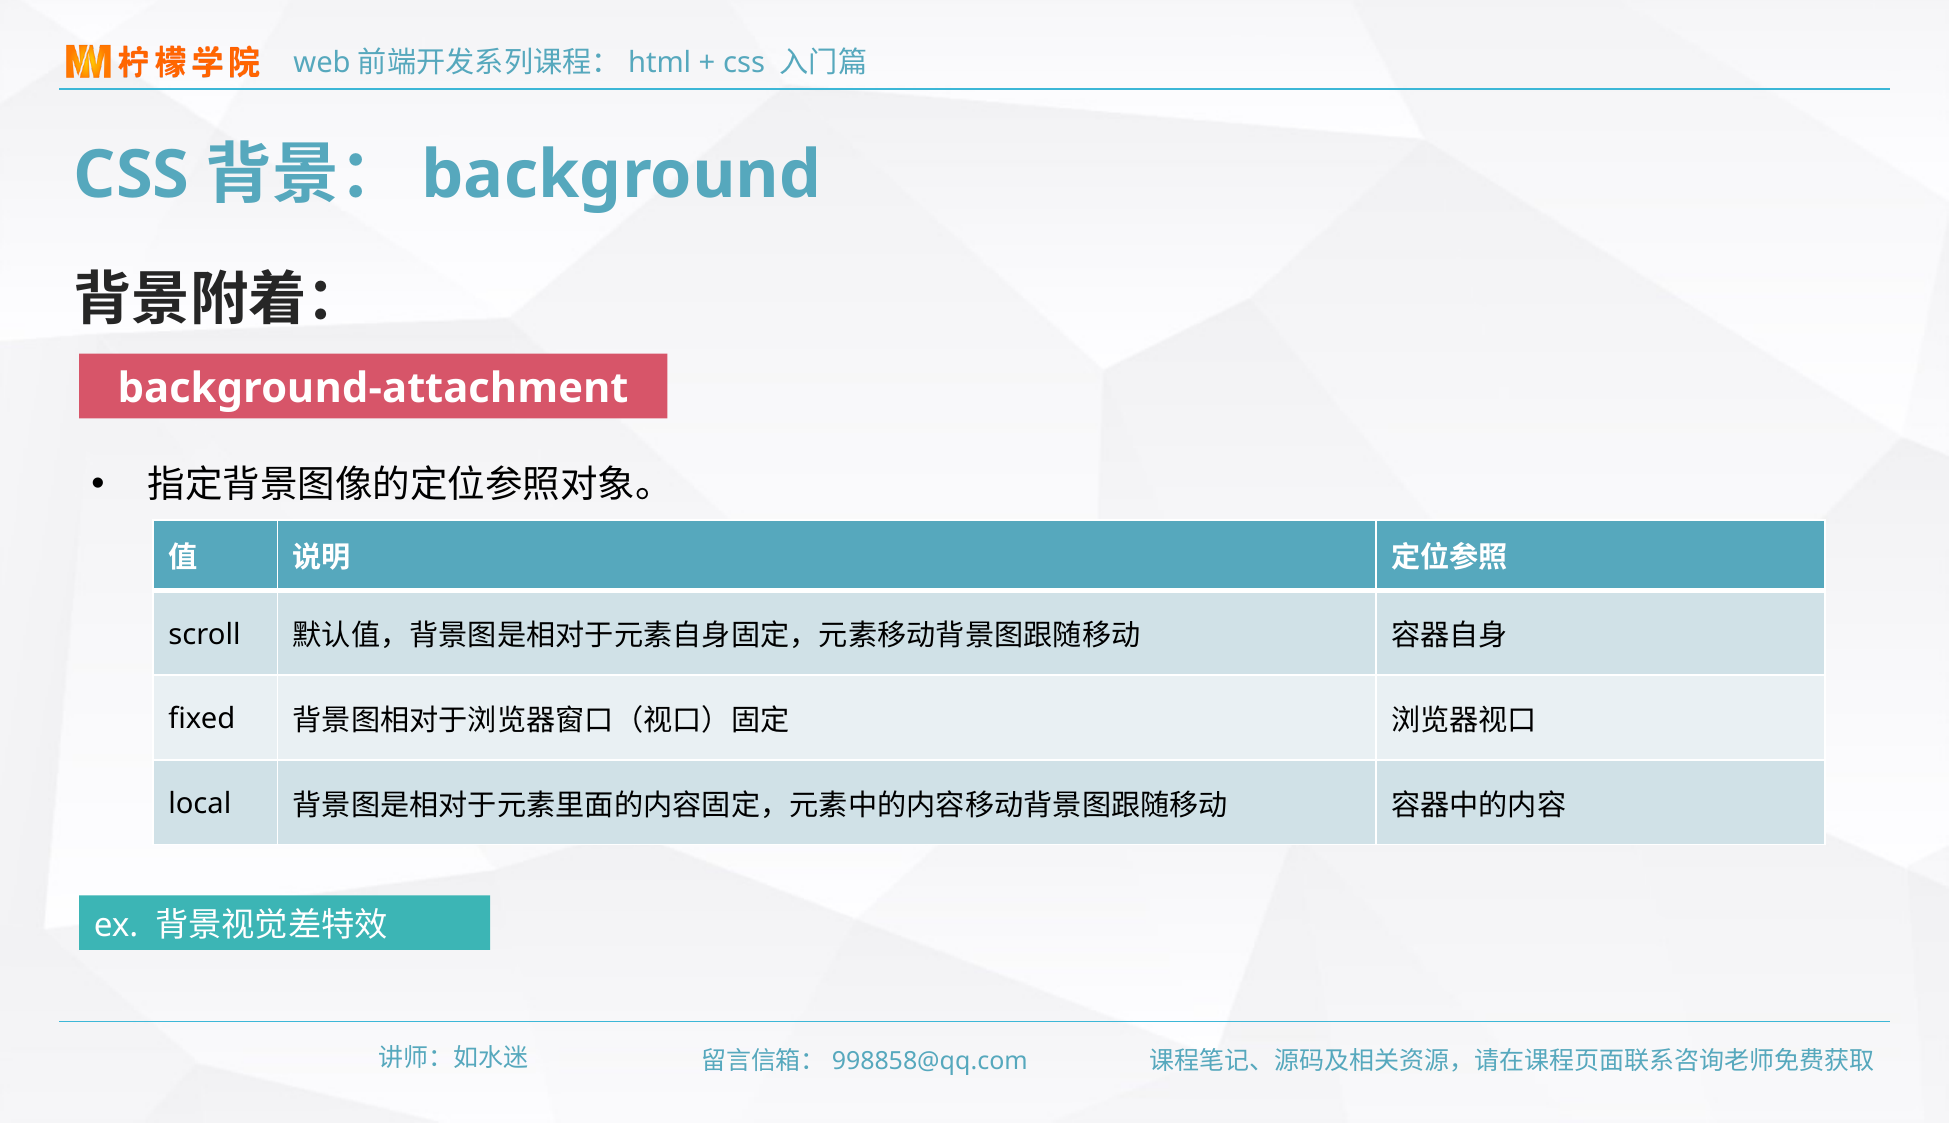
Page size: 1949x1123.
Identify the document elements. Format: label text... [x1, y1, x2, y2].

table_header 定位参照 [1377, 521, 1824, 588]
table_cell 背景图是相对于元素里面的内容固定，元素中的内容移动背景图跟随移动 [278, 761, 1375, 844]
table_cell 默认值，背景图是相对于元素自身固定，元素移动背景图跟随移动 [278, 593, 1375, 674]
text_box background-attachment [79, 353, 668, 407]
table_cell 浏览器视口 [1377, 676, 1824, 759]
text_box CSS背景：background [59, 123, 1890, 219]
table_header 值 [154, 521, 277, 588]
text_box 背景附着： [59, 253, 1058, 339]
table_header 说明 [278, 521, 1375, 588]
table_cell 容器自身 [1377, 593, 1824, 674]
table_cell 容器中的内容 [1377, 761, 1824, 844]
table_cell local [154, 761, 277, 844]
text_box 指定背景图像的定位参照对象。 [76, 407, 1081, 513]
table_cell fixed [154, 676, 277, 759]
picture [0, 0, 1949, 1123]
text_box ex. 背景视觉差特效 [79, 895, 491, 950]
table_cell 背景图相对于浏览器窗口（视口）固定 [278, 676, 1375, 759]
table_cell scroll [154, 593, 277, 674]
